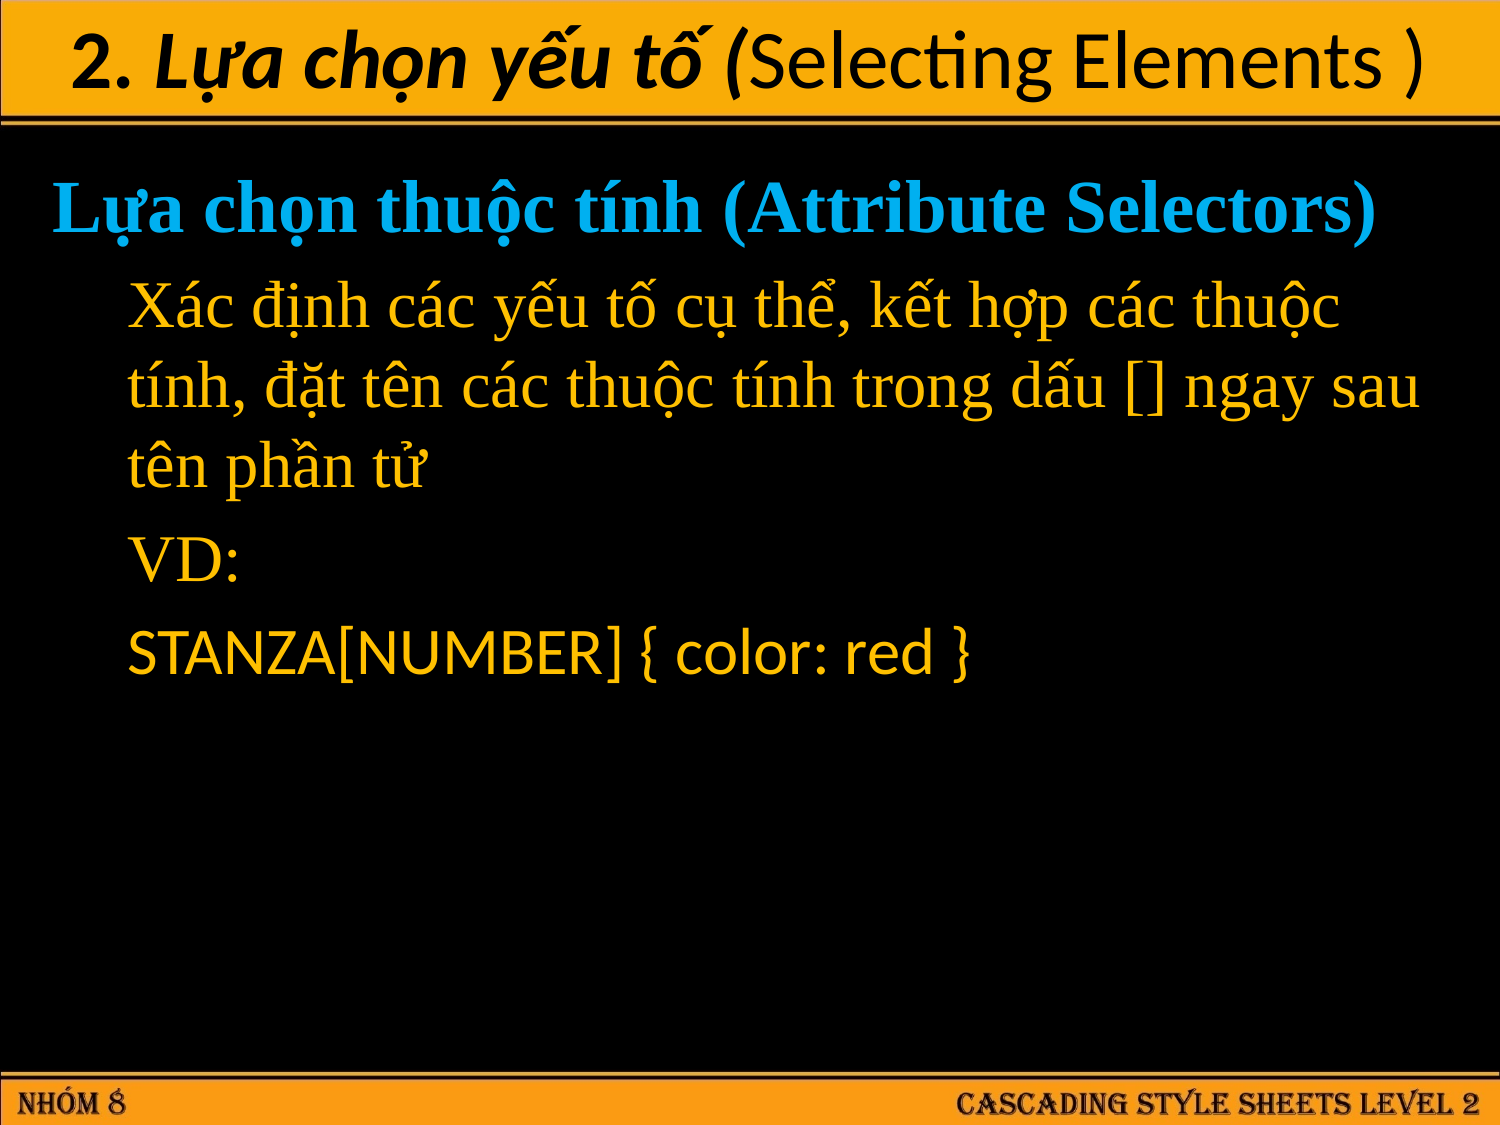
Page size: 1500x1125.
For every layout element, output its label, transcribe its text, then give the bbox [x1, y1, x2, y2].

text_box 2. Lựa chọn yếu tố (Selecting Elements ) [0, 0, 1500, 113]
text_box Lựa chọn thuộc tính (Attribute Selectors) Xác định các yếu tố cụ thể, kết hợp các thuộc tính, đặt tên các thuộc tính trong dấu [] ngay sau tên phần tử VD: STANZA[NUMBER] { color: red } [37, 149, 1463, 819]
picture [0, 113, 1500, 1125]
